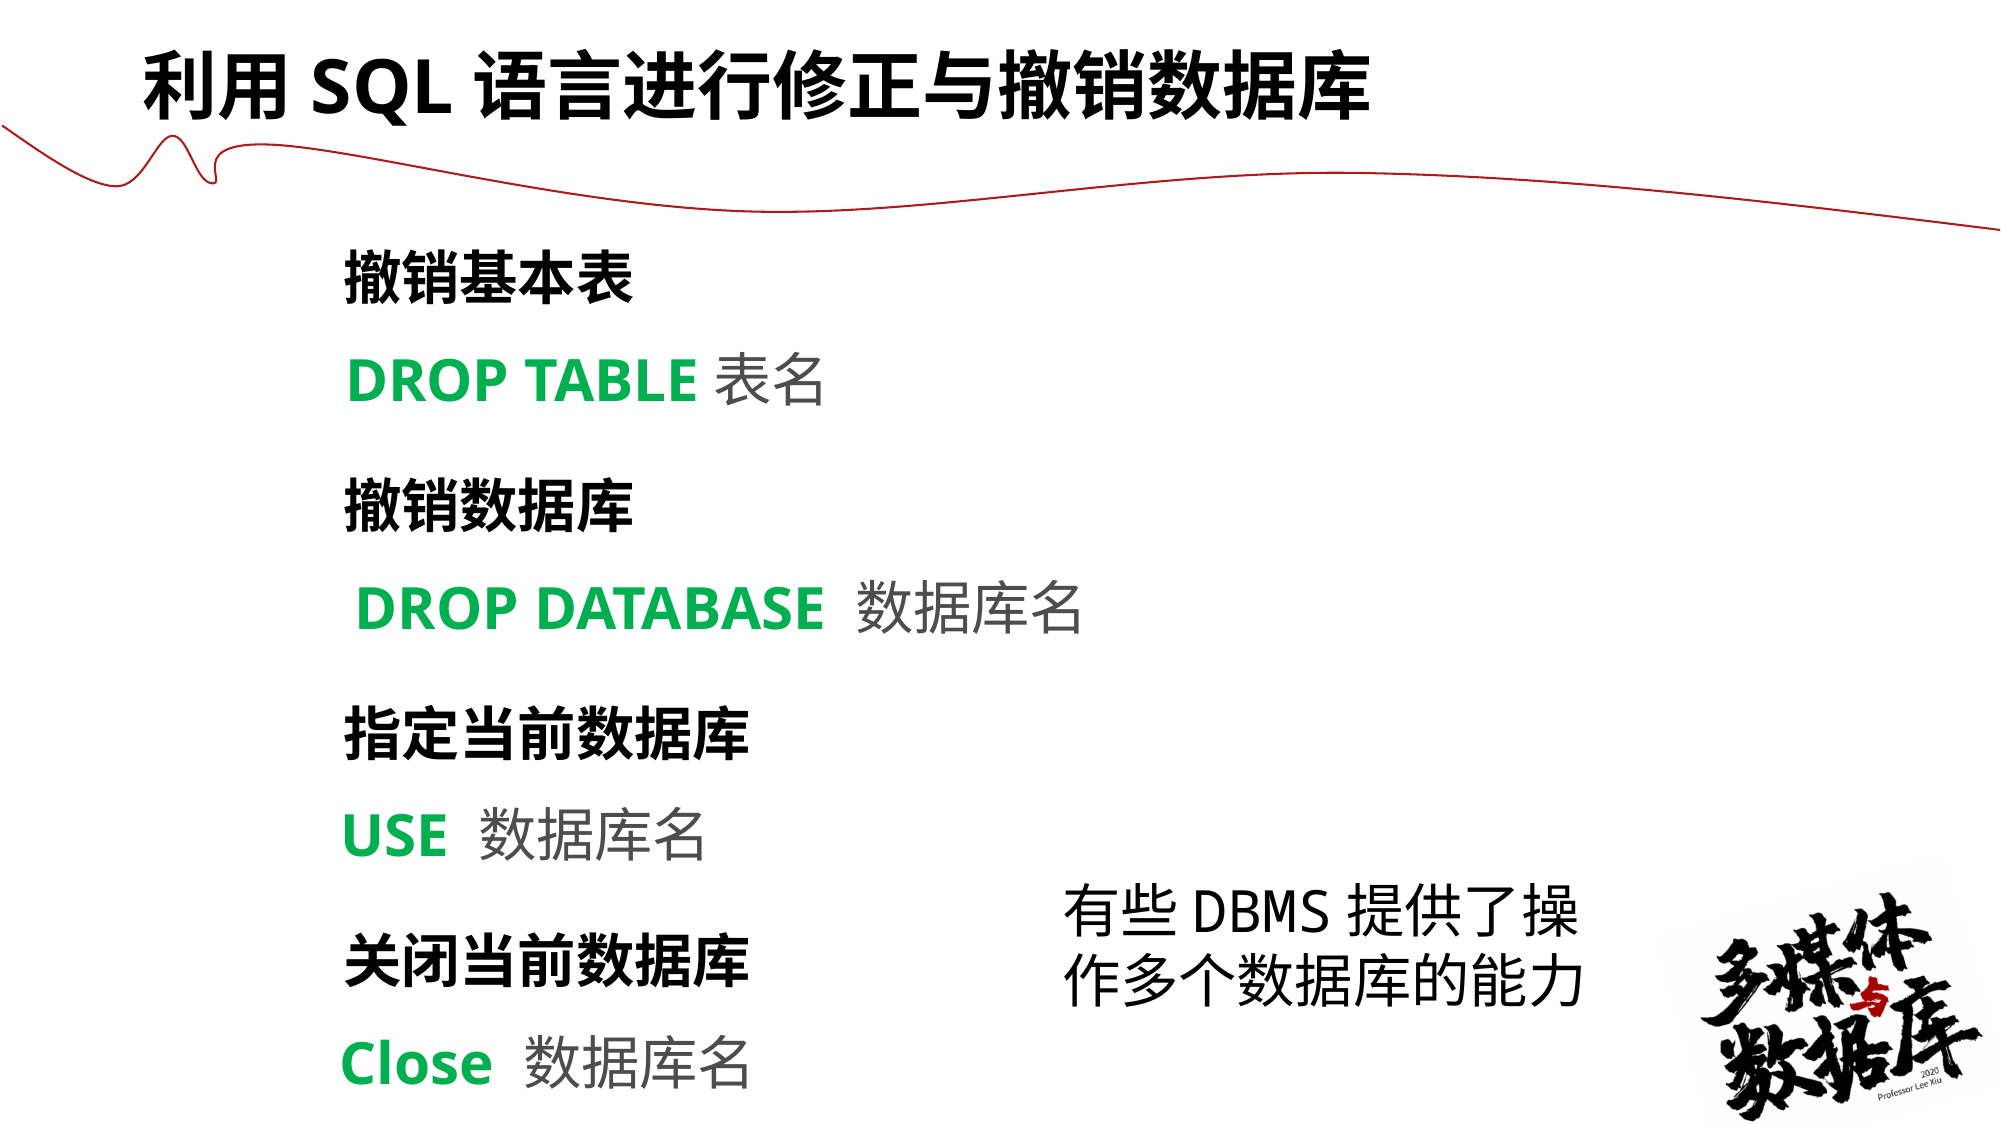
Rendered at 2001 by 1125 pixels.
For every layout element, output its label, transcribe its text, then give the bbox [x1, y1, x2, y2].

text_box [326, 447, 1117, 650]
picture [1656, 854, 2001, 1125]
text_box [326, 675, 884, 877]
text_box 利用SQL语言进行修正与撤销数据库 [128, 31, 1387, 136]
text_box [326, 902, 884, 1105]
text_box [326, 219, 884, 422]
text_box 有些DBMS提供了操作多个数据库的能力 [1047, 866, 1626, 1022]
